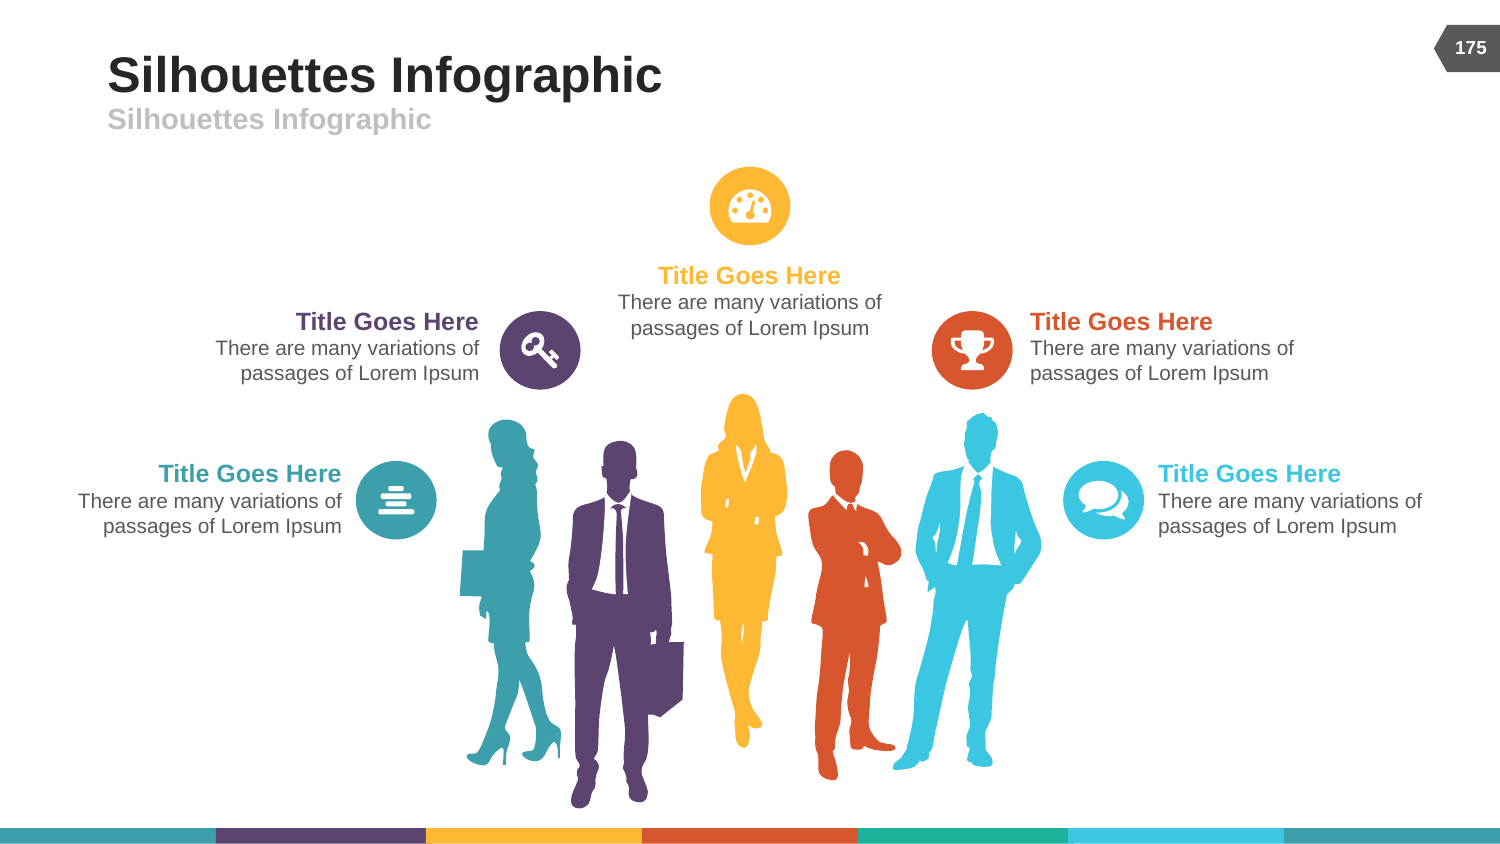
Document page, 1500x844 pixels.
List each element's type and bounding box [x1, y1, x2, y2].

text_box [709, 166, 791, 246]
text_box [565, 440, 685, 811]
text_box [1015, 297, 1365, 393]
text_box [499, 310, 581, 390]
text_box [591, 251, 909, 347]
text_box [806, 410, 1044, 781]
slide_number [1439, 24, 1500, 70]
list [107, 101, 783, 135]
text_box [700, 393, 789, 748]
text_box [931, 310, 1013, 390]
text_box [1062, 450, 1493, 545]
text_box [459, 413, 562, 768]
title [107, 43, 1033, 102]
text_box [7, 450, 437, 545]
text_box [145, 297, 494, 393]
